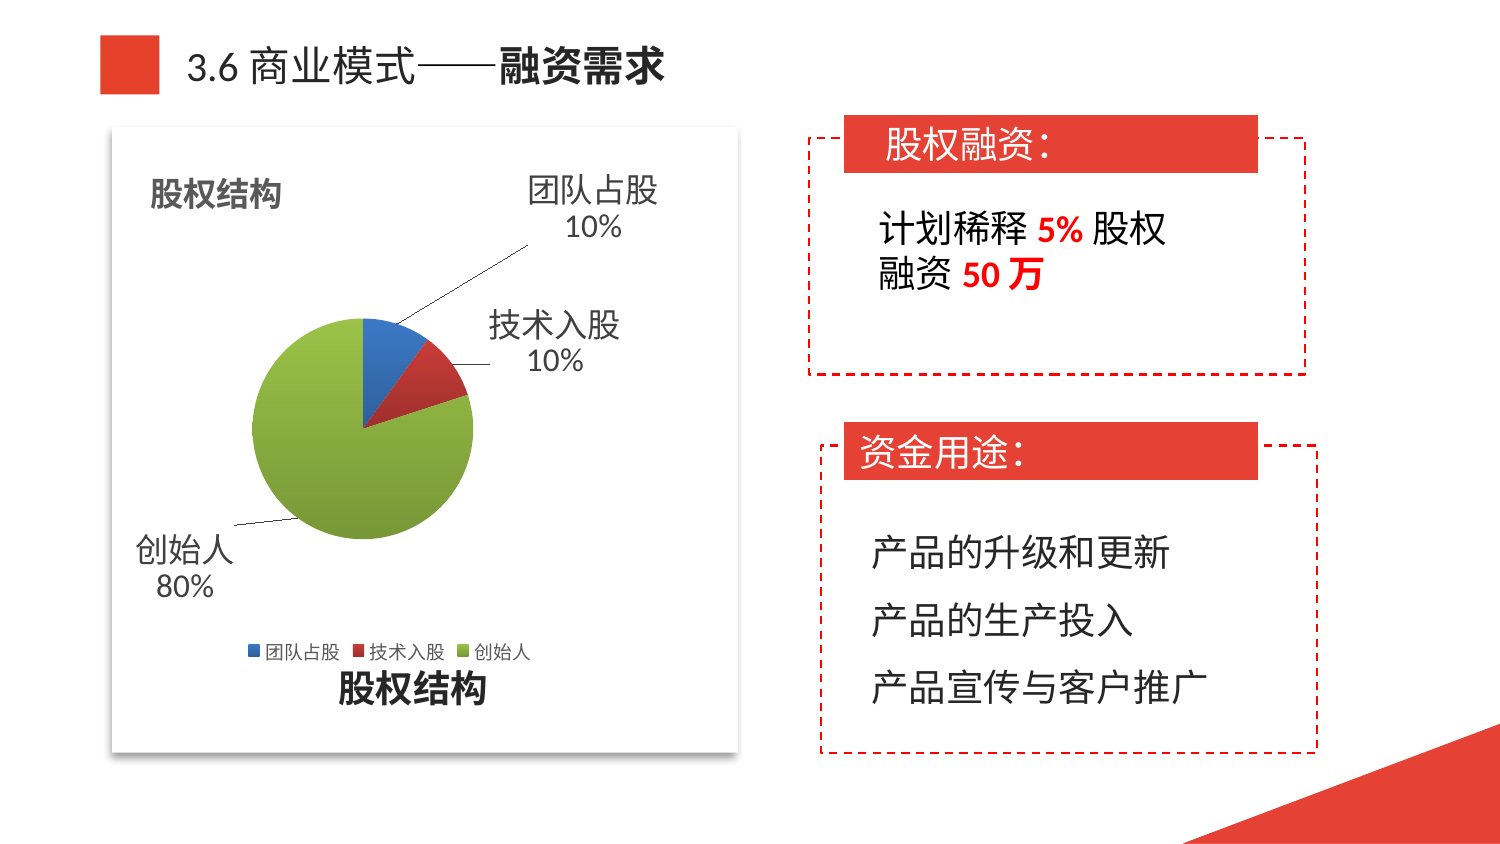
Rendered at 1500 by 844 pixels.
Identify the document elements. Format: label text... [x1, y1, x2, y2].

text_box 资金用途： [844, 421, 1258, 481]
text_box 股权融资： [844, 114, 1258, 174]
text_box 3.6商业模式——融资需求 [171, 32, 750, 97]
text_box 股权结构 [242, 678, 585, 718]
text_box [110, 124, 740, 755]
text_box [98, 33, 161, 96]
chart [52, 138, 727, 671]
text_box [820, 445, 1317, 753]
text_box 产品的升级和更新 产品的生产投入 产品宣传与客户推广 [856, 499, 1305, 717]
text_box 计划稀释5%股权 融资50万 [863, 197, 1182, 303]
text_box [809, 138, 1306, 375]
